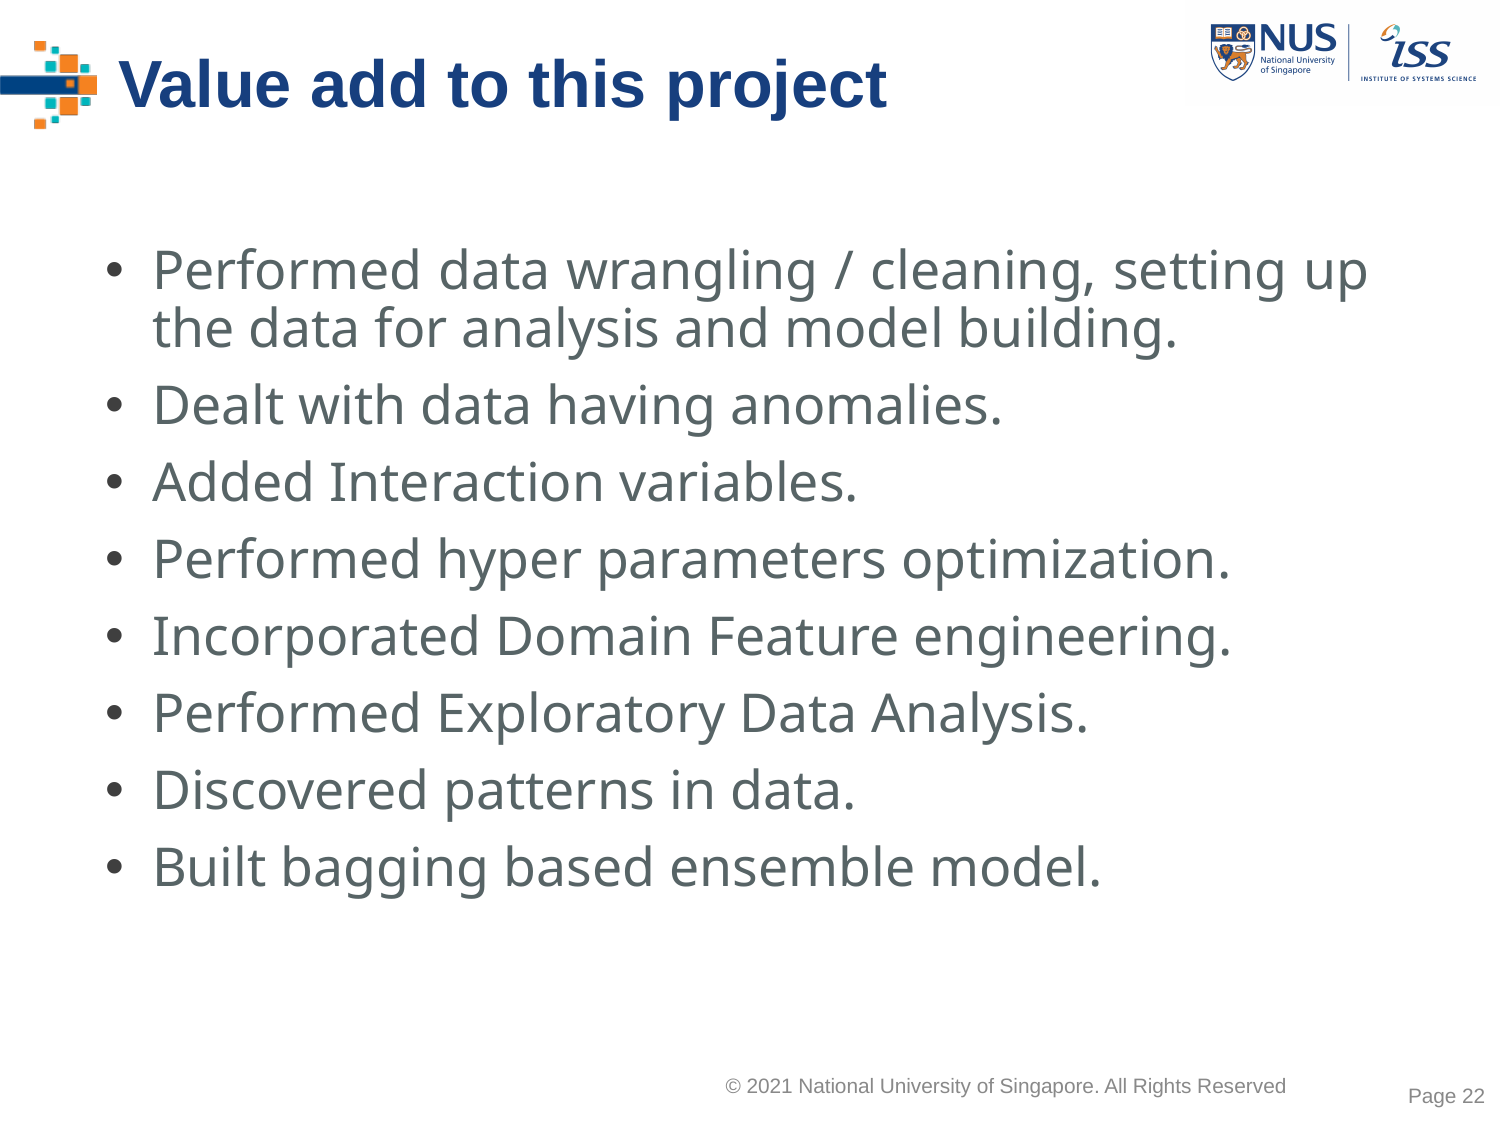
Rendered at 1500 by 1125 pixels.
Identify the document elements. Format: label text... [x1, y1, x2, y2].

picture [0, 41, 97, 131]
slide_number Page 22 [1312, 1065, 1500, 1125]
picture [1185, 0, 1500, 106]
title Value add to this project [103, 41, 1186, 131]
list Performed data wrangling / cleaning, setting up the data for analysis and model building. Dealt with data having anomalies. Added Interaction variables. Performed hyper parameters optimization. Incorporated Domain Feature engineering. Performed Exploratory Data Analysis. Discovered patterns in data. Built bagging based ensemble model. [90, 236, 1385, 916]
